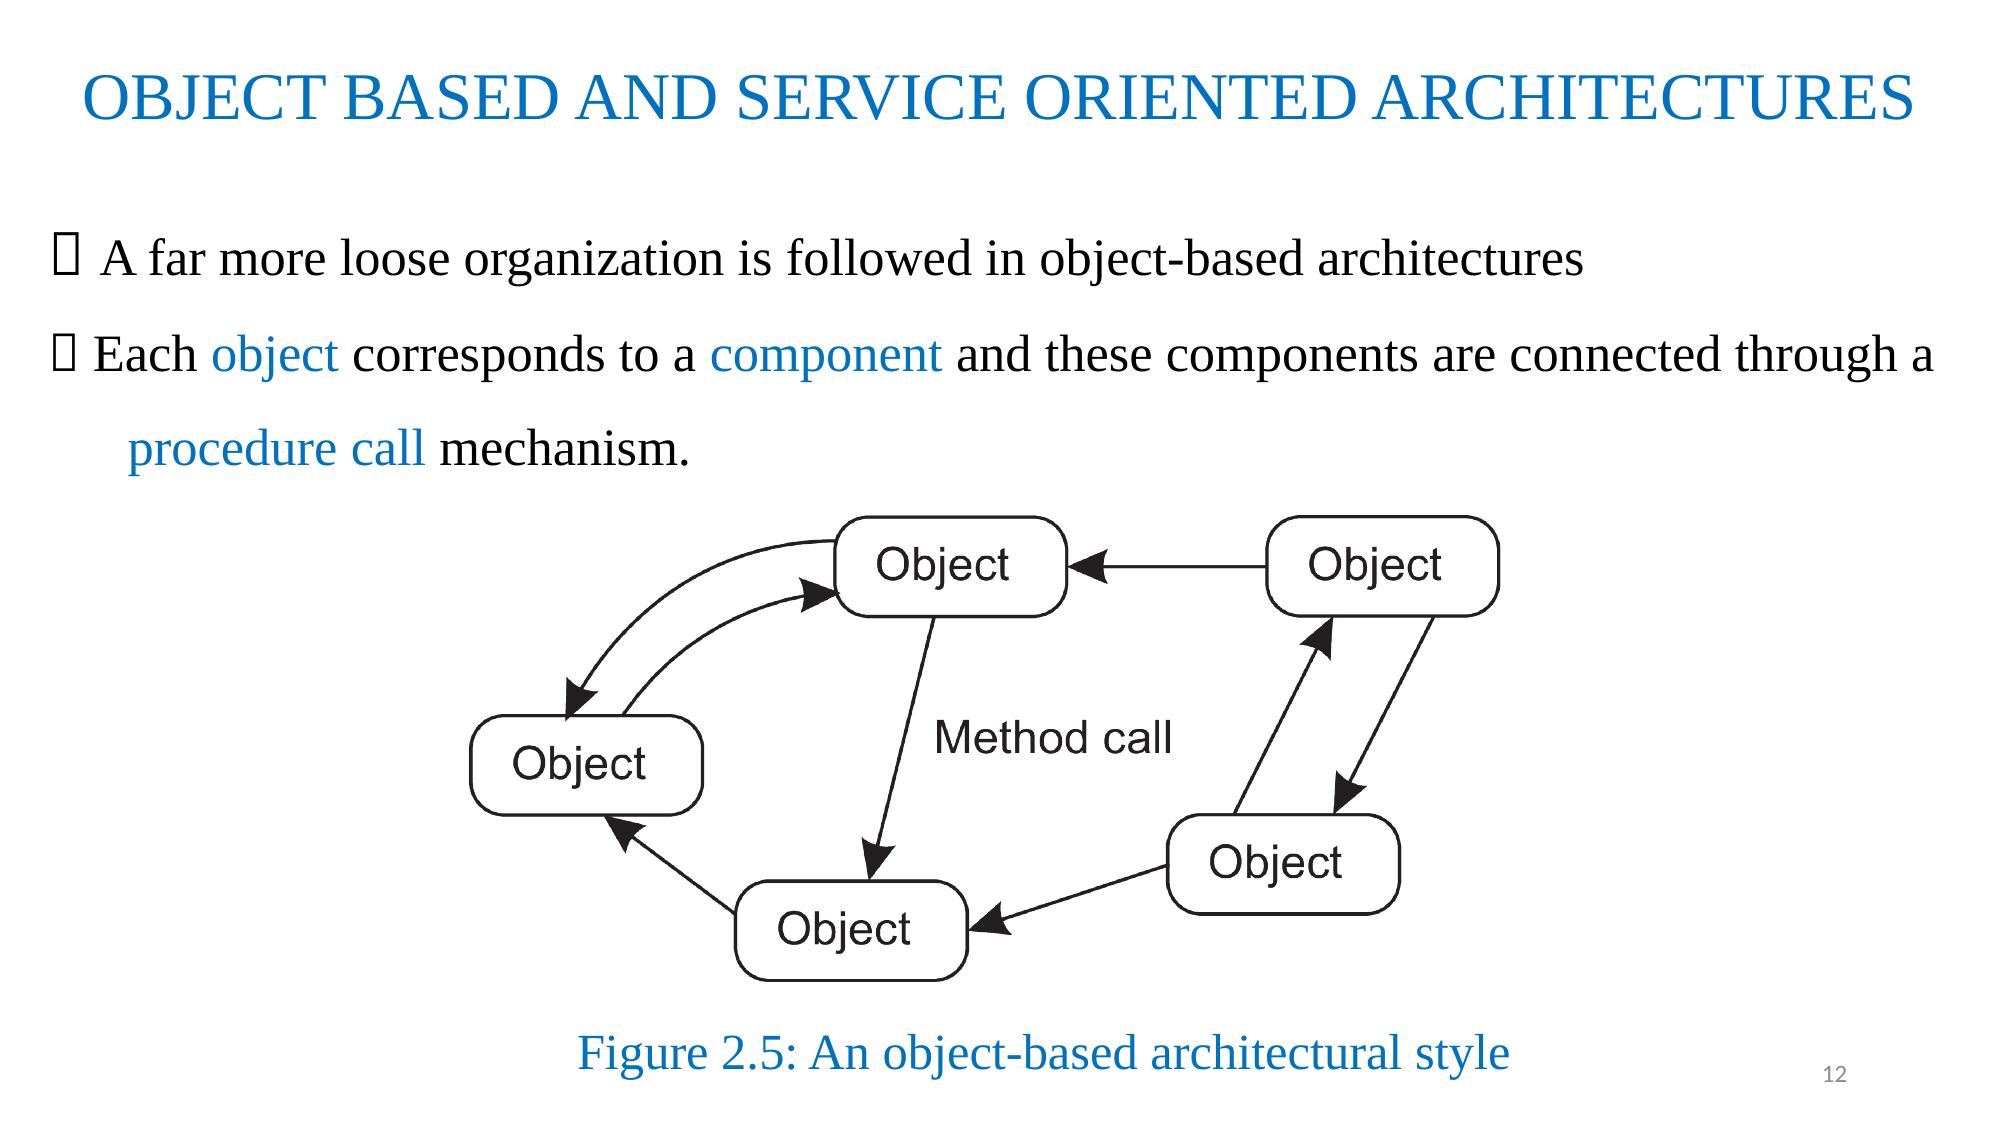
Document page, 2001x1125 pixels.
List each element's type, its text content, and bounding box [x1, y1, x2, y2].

slide_number 12 [1412, 1042, 1863, 1103]
title  A far more loose organization is followed in object-based architectures  Each object corresponds to a component and these components are connected through a procedure call mechanism. Figure 2.5: An object-based architectural style [33, 171, 1967, 1110]
picture [466, 509, 1505, 982]
text_box OBJECT BASED AND SERVICE ORIENTED ARCHITECTURES [33, 4, 1967, 159]
